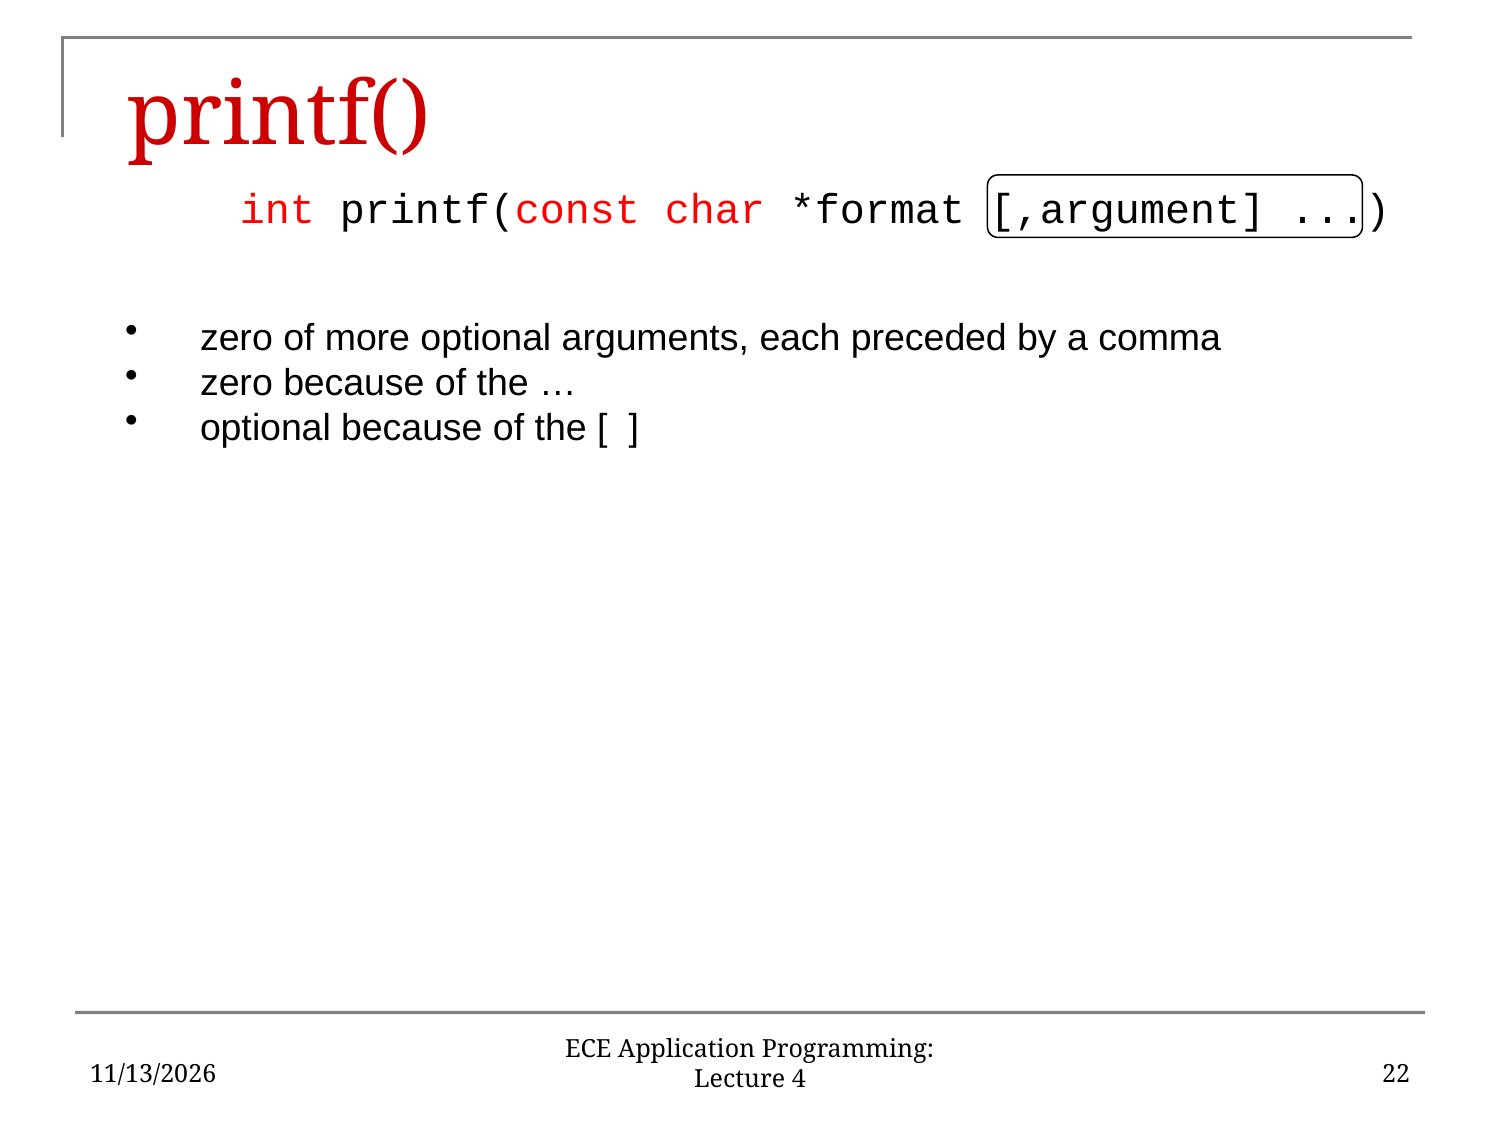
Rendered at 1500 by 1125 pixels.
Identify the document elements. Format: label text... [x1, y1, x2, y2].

text_box int printf(const char *format [,argument] ...) [74, 174, 1438, 240]
slide_number 22 [1074, 1023, 1426, 1100]
text_box [987, 174, 1363, 238]
footer ECE Application Programming: Lecture 4 [512, 1024, 988, 1101]
title printf() [112, 50, 1388, 150]
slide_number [74, 1023, 426, 1100]
text_box zero of more optional arguments, each preceded by a comma zero because of the … optional because of the [ ] [125, 312, 1375, 448]
